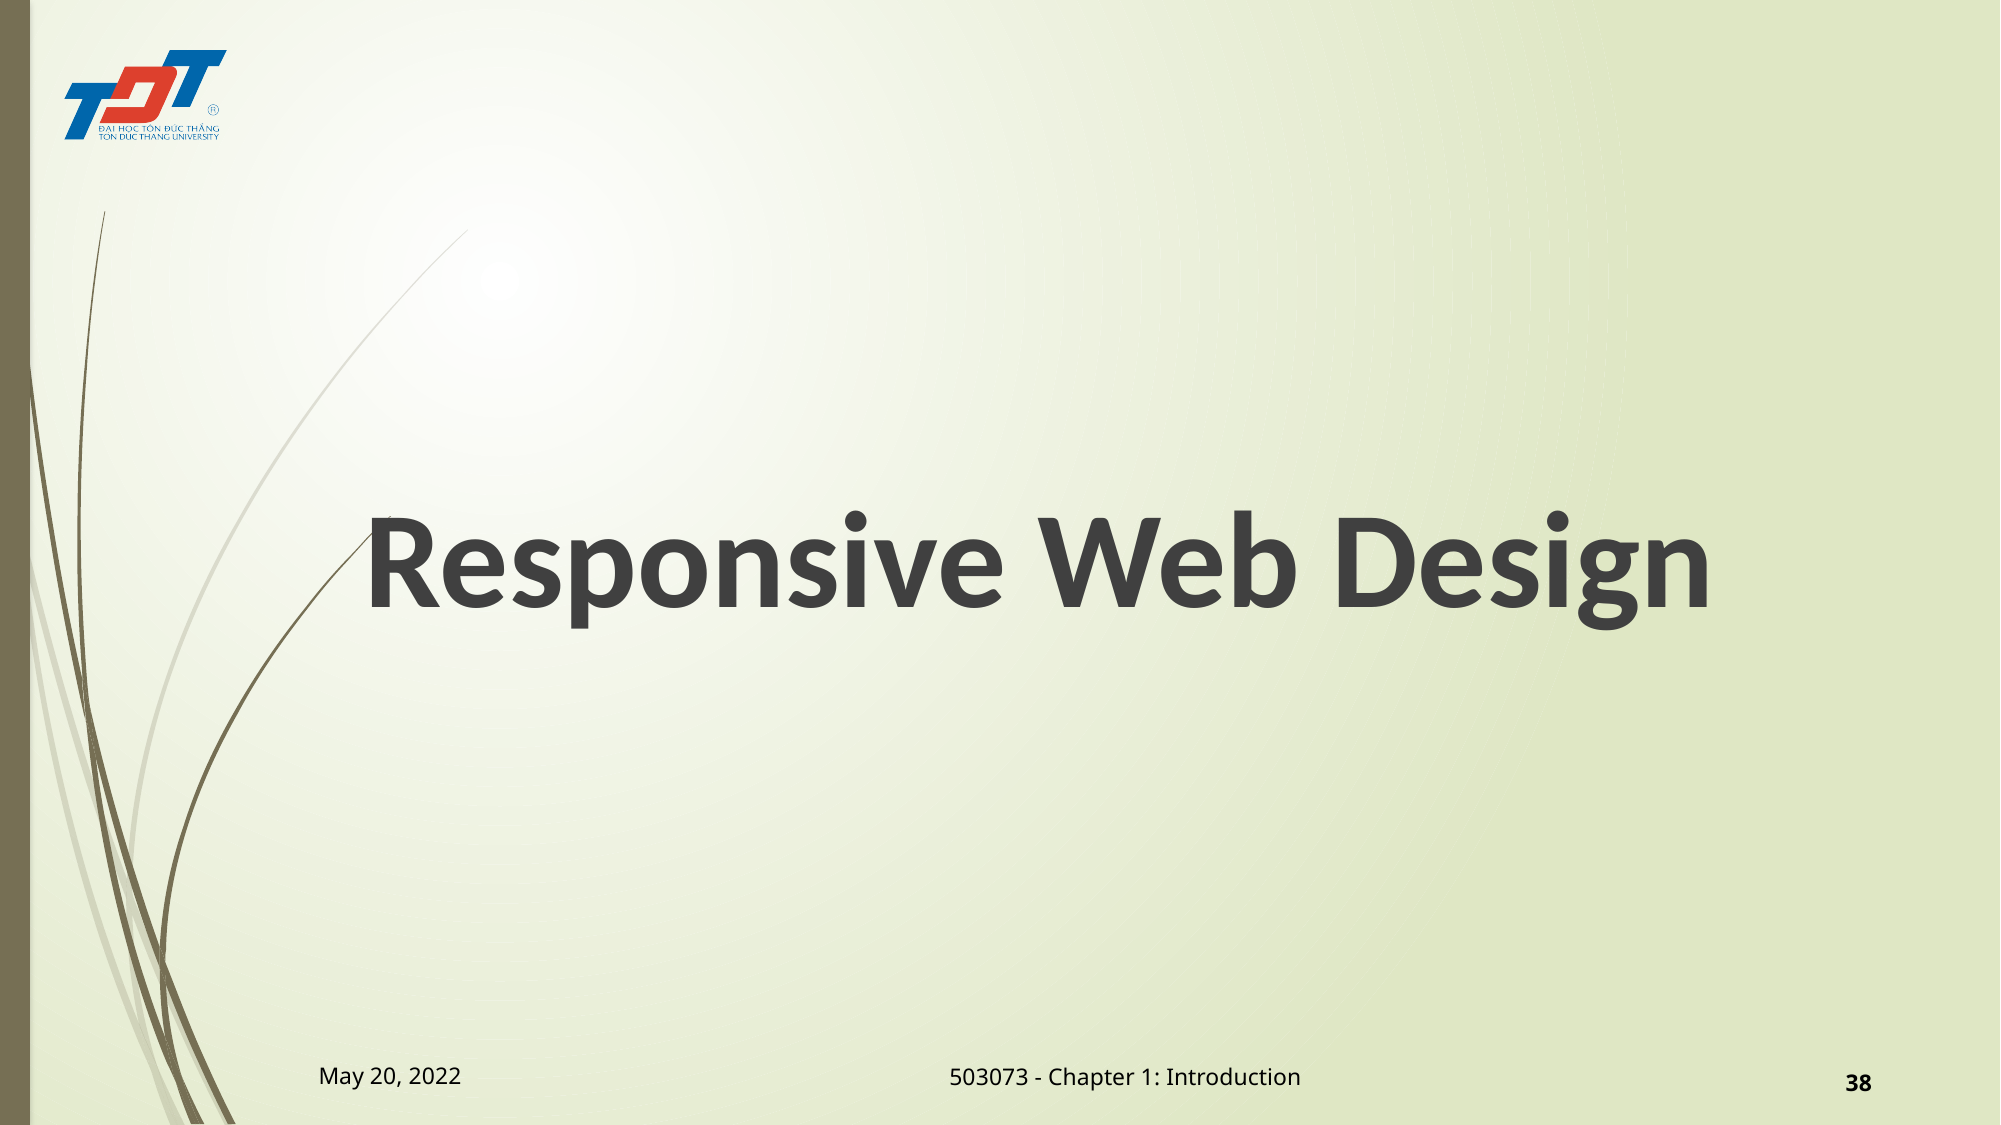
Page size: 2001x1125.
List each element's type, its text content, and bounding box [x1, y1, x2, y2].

picture [64, 50, 227, 140]
list Responsive Web Design [192, 380, 1888, 970]
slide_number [303, 1053, 492, 1115]
slide_number 38 [1759, 1053, 1888, 1114]
footer 503073 - Chapter 1: Introduction [491, 1054, 1760, 1115]
